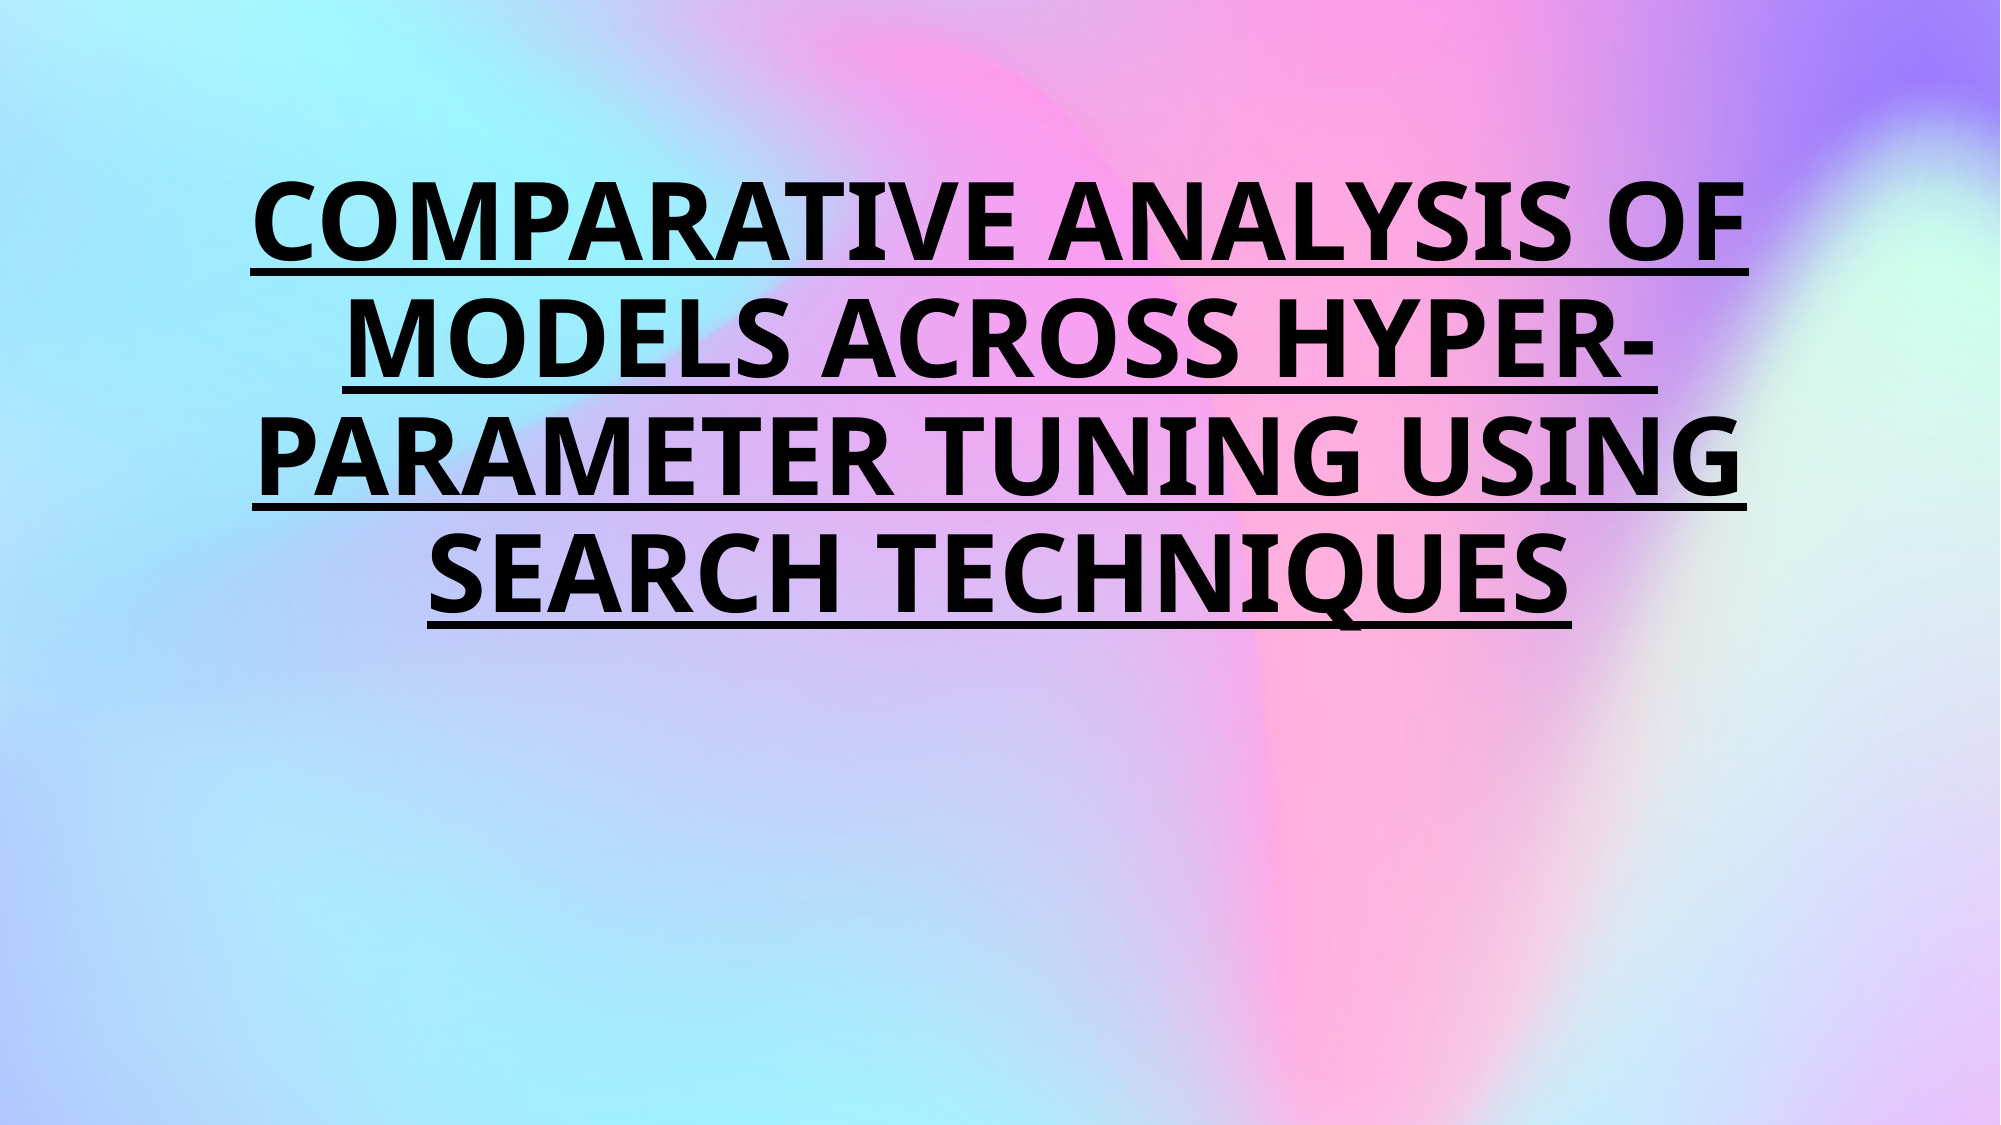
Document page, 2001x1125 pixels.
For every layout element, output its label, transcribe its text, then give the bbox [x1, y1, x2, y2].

title Comparative Analysis of Models across hyper-parameter tuning using search techniques [150, 149, 1850, 644]
picture [0, 0, 2000, 1125]
